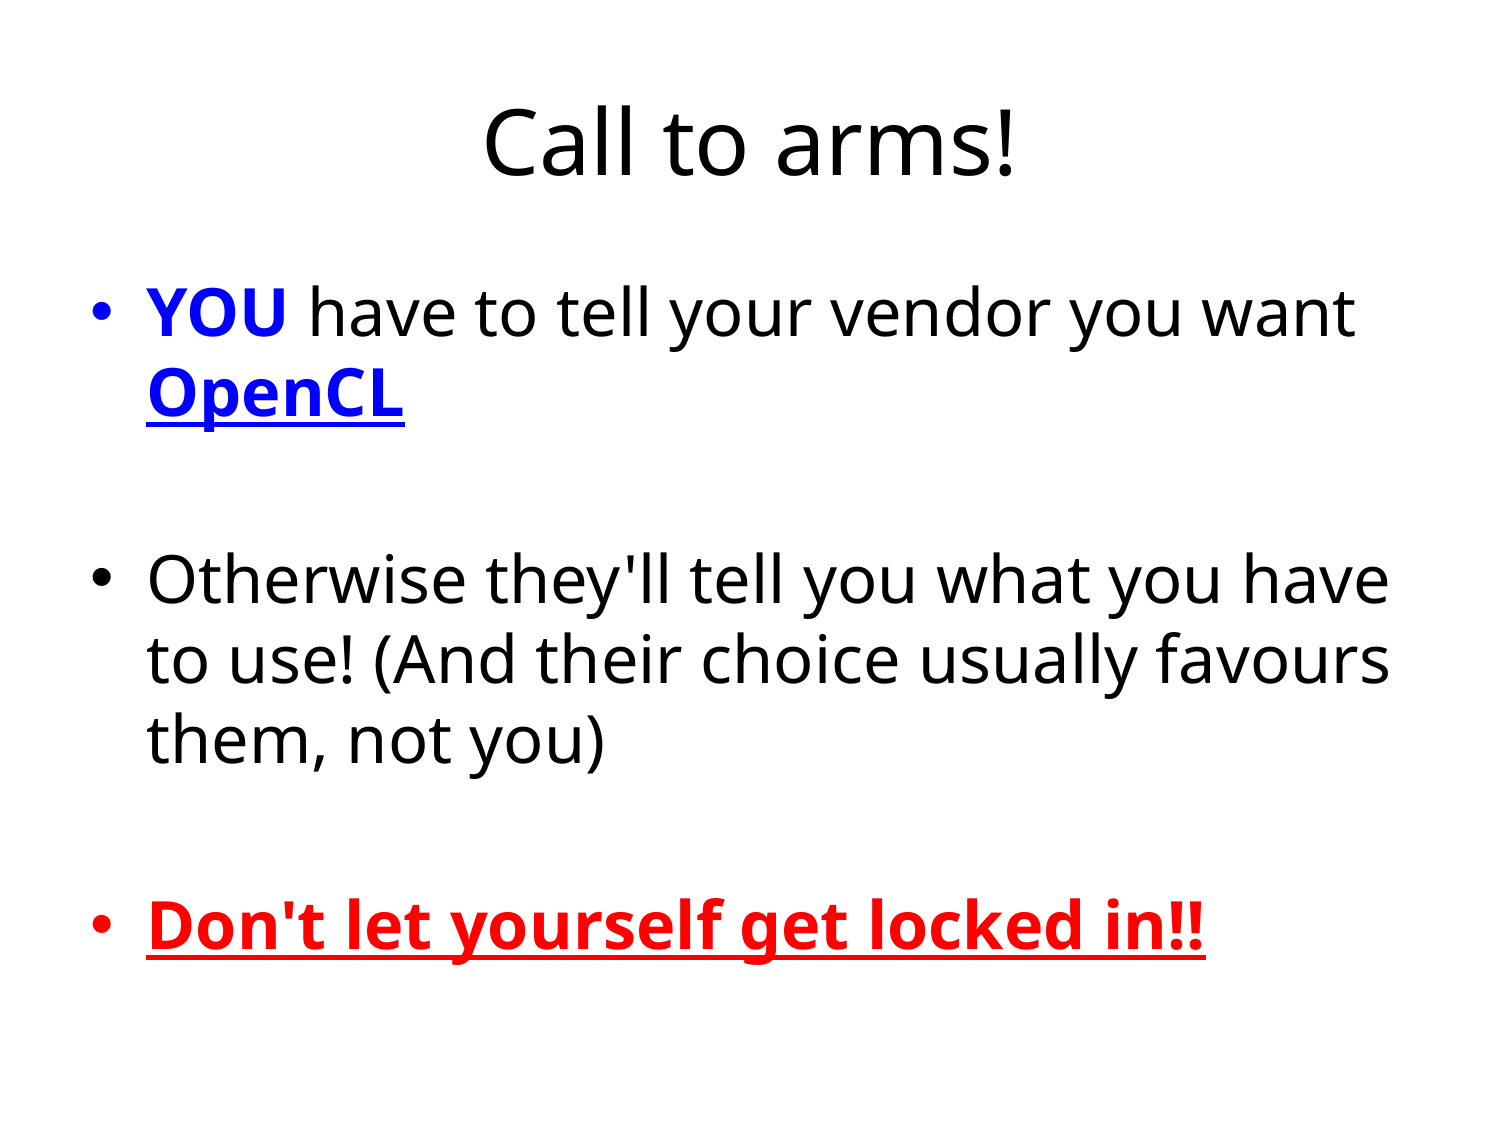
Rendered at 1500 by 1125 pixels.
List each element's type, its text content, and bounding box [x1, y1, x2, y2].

list YOU have to tell your vendor you want OpenCL Otherwise they'll tell you what you have to use! (And their choice usually favours them, not you) Don't let yourself get locked in!! [75, 262, 1425, 1005]
title Call to arms! [75, 45, 1425, 233]
